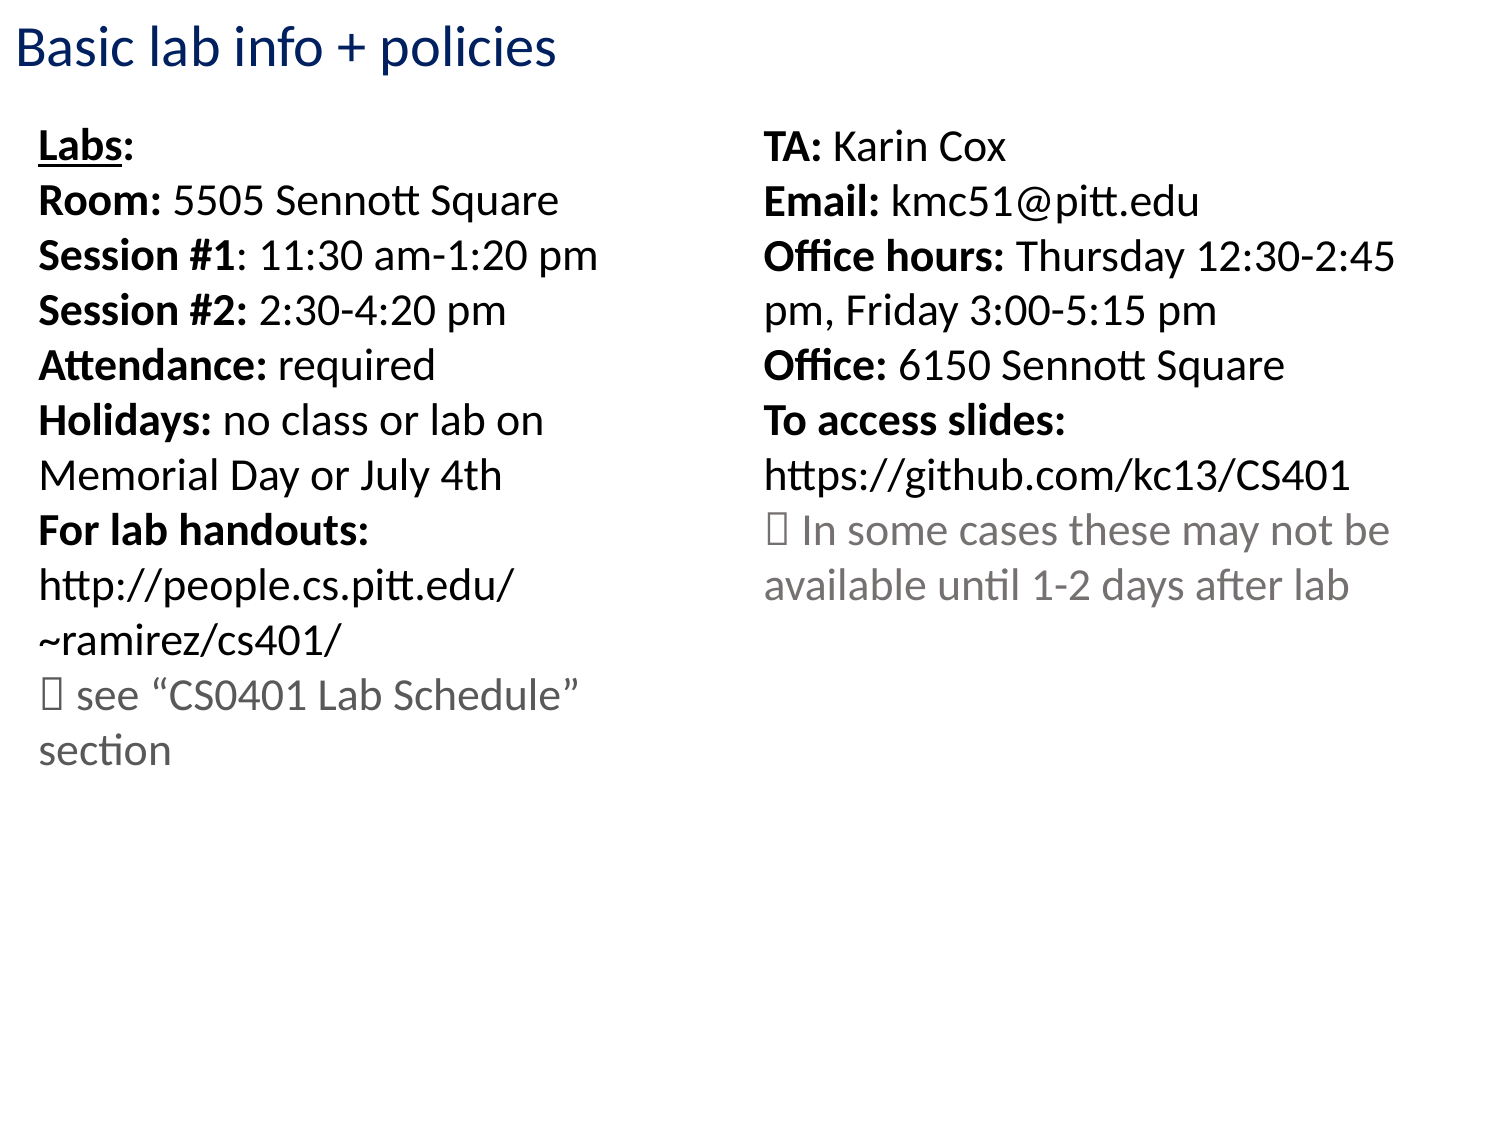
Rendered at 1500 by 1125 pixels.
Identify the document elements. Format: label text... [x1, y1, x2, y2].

text_box Basic lab info + policies [0, 0, 1335, 86]
text_box Labs: Room: 5505 Sennott Square Session #1: 11:30 am-1:20 pm Session #2: 2:30-4:20 pm Attendance: required Holidays: no class or lab on Memorial Day or July 4th For lab handouts: http://people.cs.pitt.edu/~ramirez/cs401/  see “CS0401 Lab Schedule” section [23, 107, 701, 783]
text_box TA: Karin Cox Email: kmc51@pitt.edu Office hours: Thursday 12:30-2:45 pm, Friday 3:00-5:15 pm Office: 6150 Sennott Square To access slides: https://github.com/kc13/CS401  In some cases these may not be available until 1-2 days after lab [748, 107, 1472, 618]
